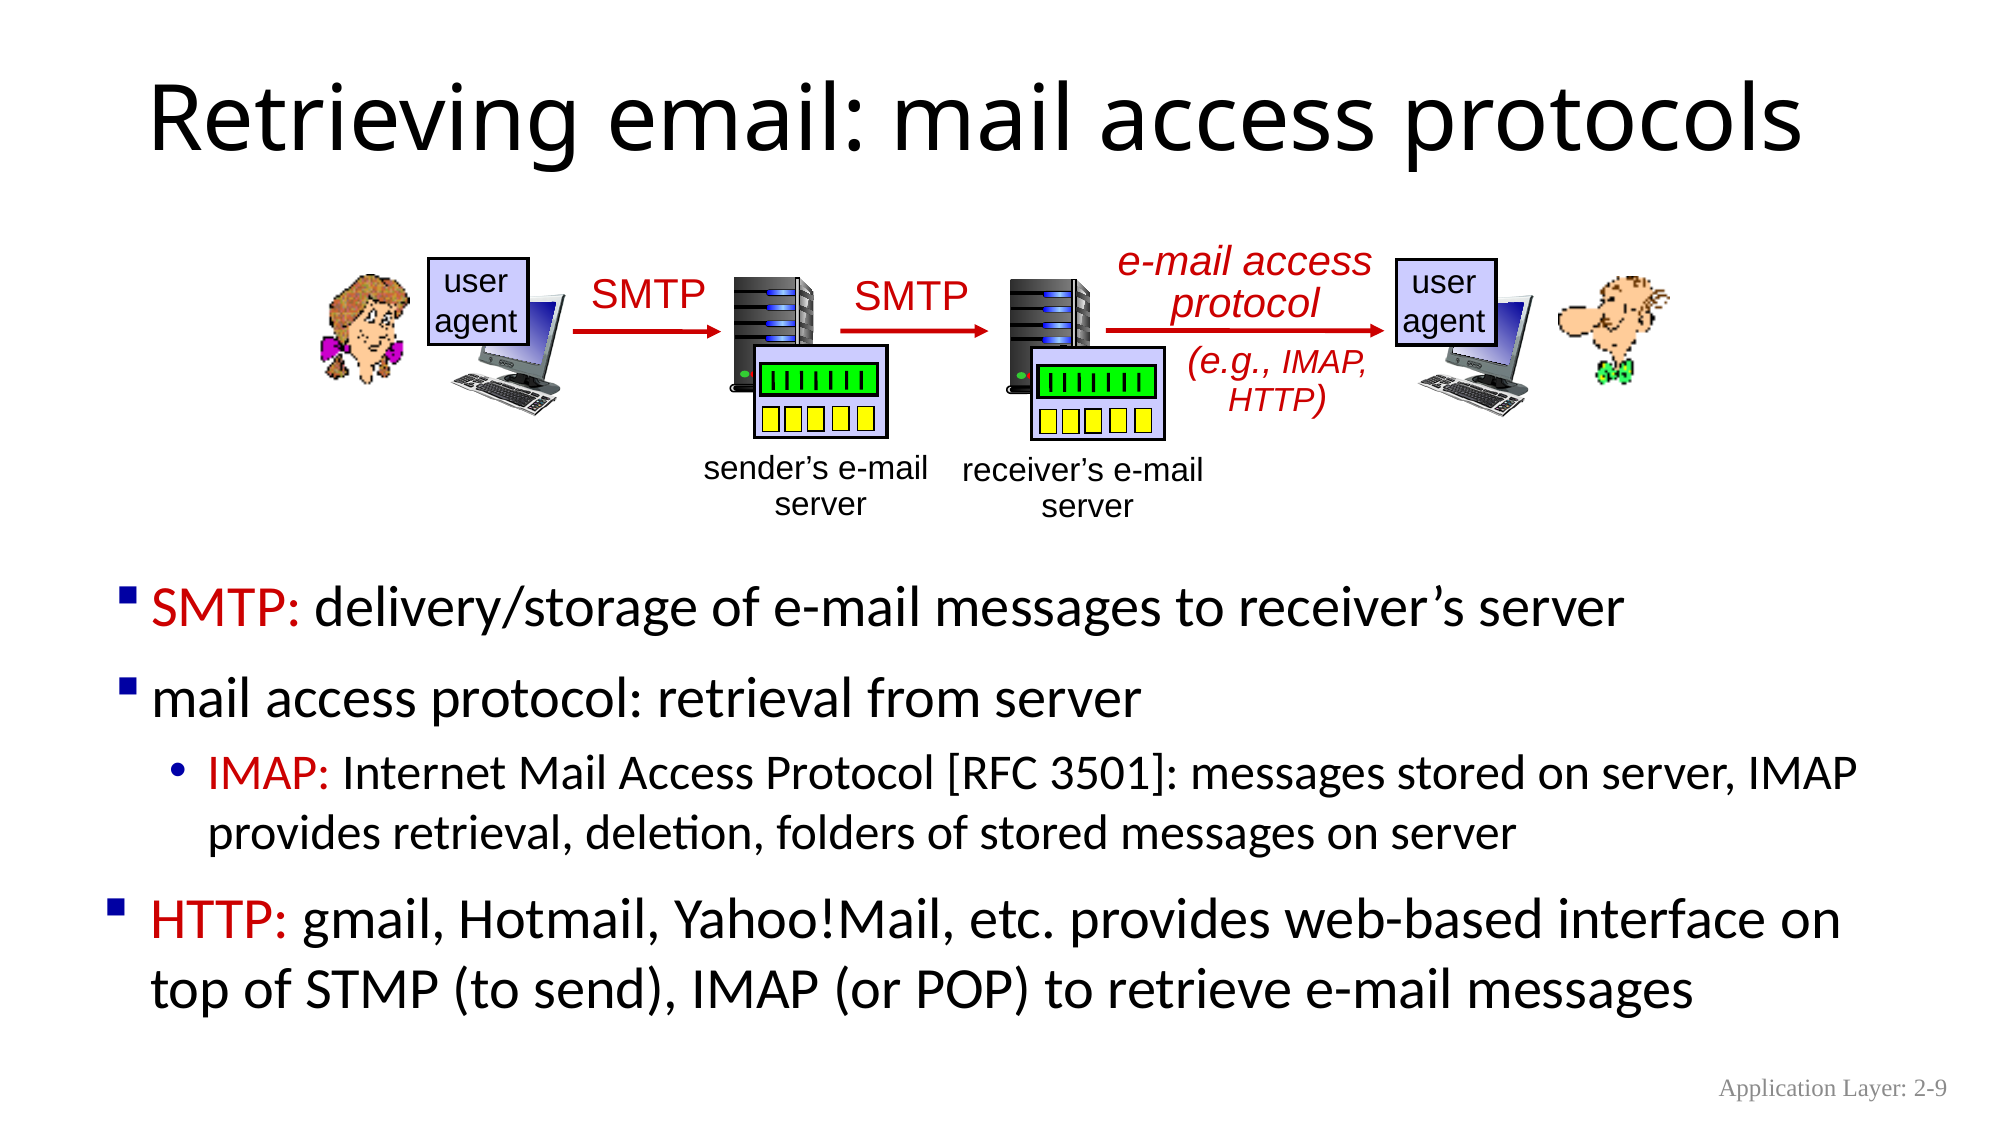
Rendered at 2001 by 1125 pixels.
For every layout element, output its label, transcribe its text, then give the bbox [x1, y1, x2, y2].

text_box [864, 258, 1006, 309]
picture [1558, 276, 1670, 391]
slide_number Application Layer: 2-9 [1512, 1056, 1963, 1117]
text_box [1006, 279, 1091, 394]
title Retrieving email: mail access protocols [131, 47, 1856, 195]
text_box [682, 345, 960, 532]
text_box [572, 325, 722, 338]
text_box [730, 277, 814, 345]
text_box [419, 251, 569, 425]
text_box SMTP: delivery/storage of e-mail messages to receiver’s server mail access protocol: retrieval from server IMAP: Internet Mail Access Protocol [RFC 3501]: messages stored on server, IMAP provides retrieval, deletion, folders of stored messages on server HTTP: gmail, Hotmail, Yahoo!Mail, etc. provides web-based interface on top of STMP (to send), IMAP (or POP) to retrieve e-mail messages [78, 560, 1924, 1078]
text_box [1098, 233, 1397, 428]
text_box [840, 324, 989, 338]
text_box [1031, 347, 1165, 440]
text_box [1387, 252, 1537, 426]
picture [317, 274, 410, 389]
text_box receiver’s e-mail server [960, 445, 1229, 532]
text_box SMTP [838, 261, 985, 327]
text_box SMTP [576, 259, 722, 325]
